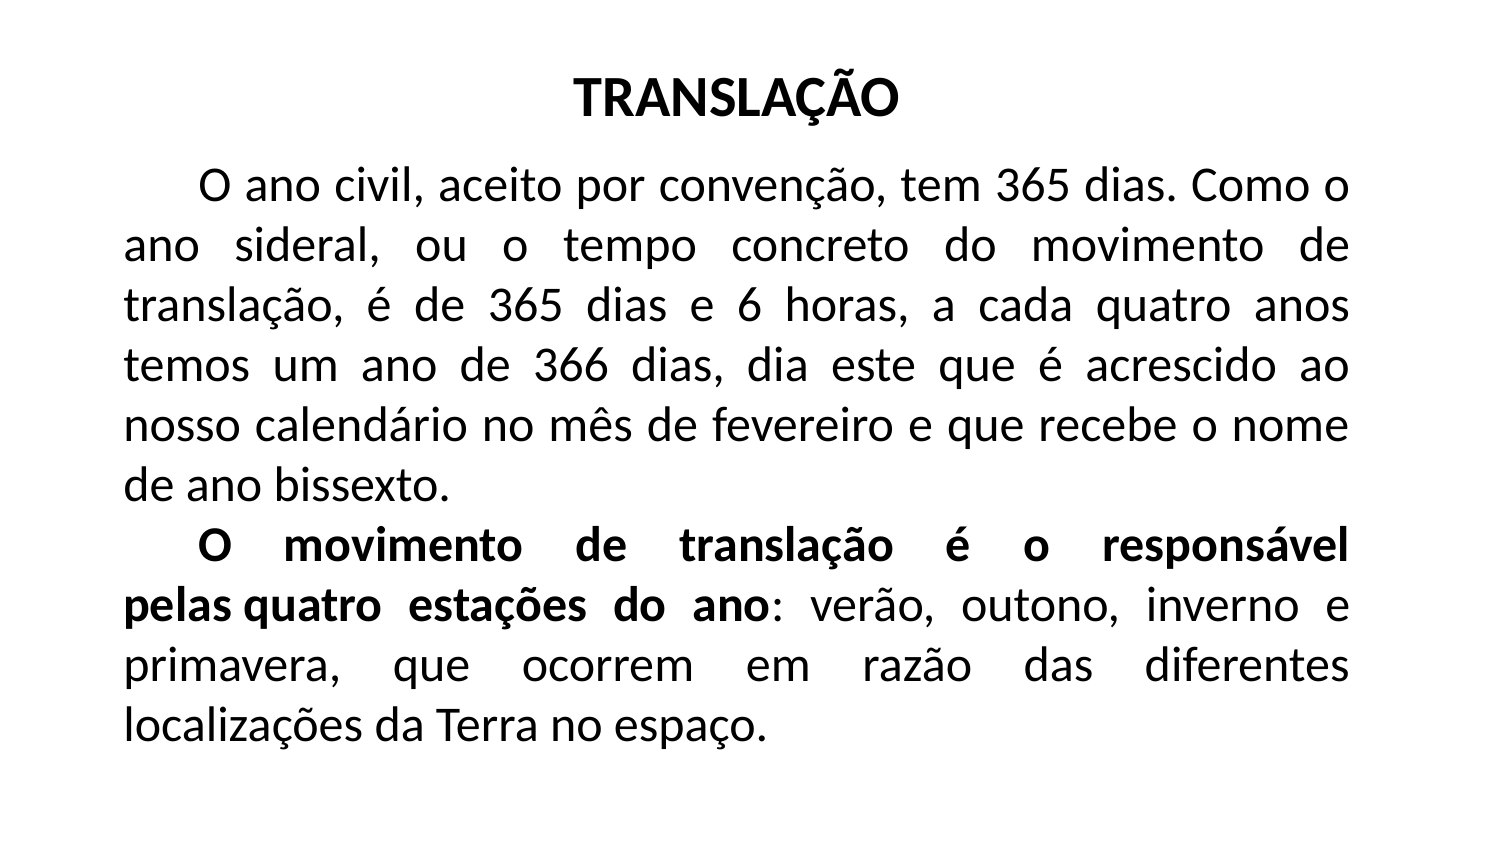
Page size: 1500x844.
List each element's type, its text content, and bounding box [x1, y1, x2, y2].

text_box TRANSLAÇÃO [290, 50, 1184, 136]
text_box O ano civil, aceito por convenção, tem 365 dias. Como o ano sideral, ou o tempo concreto do movimento de translação, é de 365 dias e 6 horas, a cada quatro anos temos um ano de 366 dias, dia este que é acrescido ao nosso calendário no mês de fevereiro e que recebe o nome de ano bissexto. O movimento de translação é o responsável pelas quatro estações do ano: verão, outono, inverno e primavera, que ocorrem em razão das diferentes localizações da Terra no espaço. [108, 143, 1366, 759]
